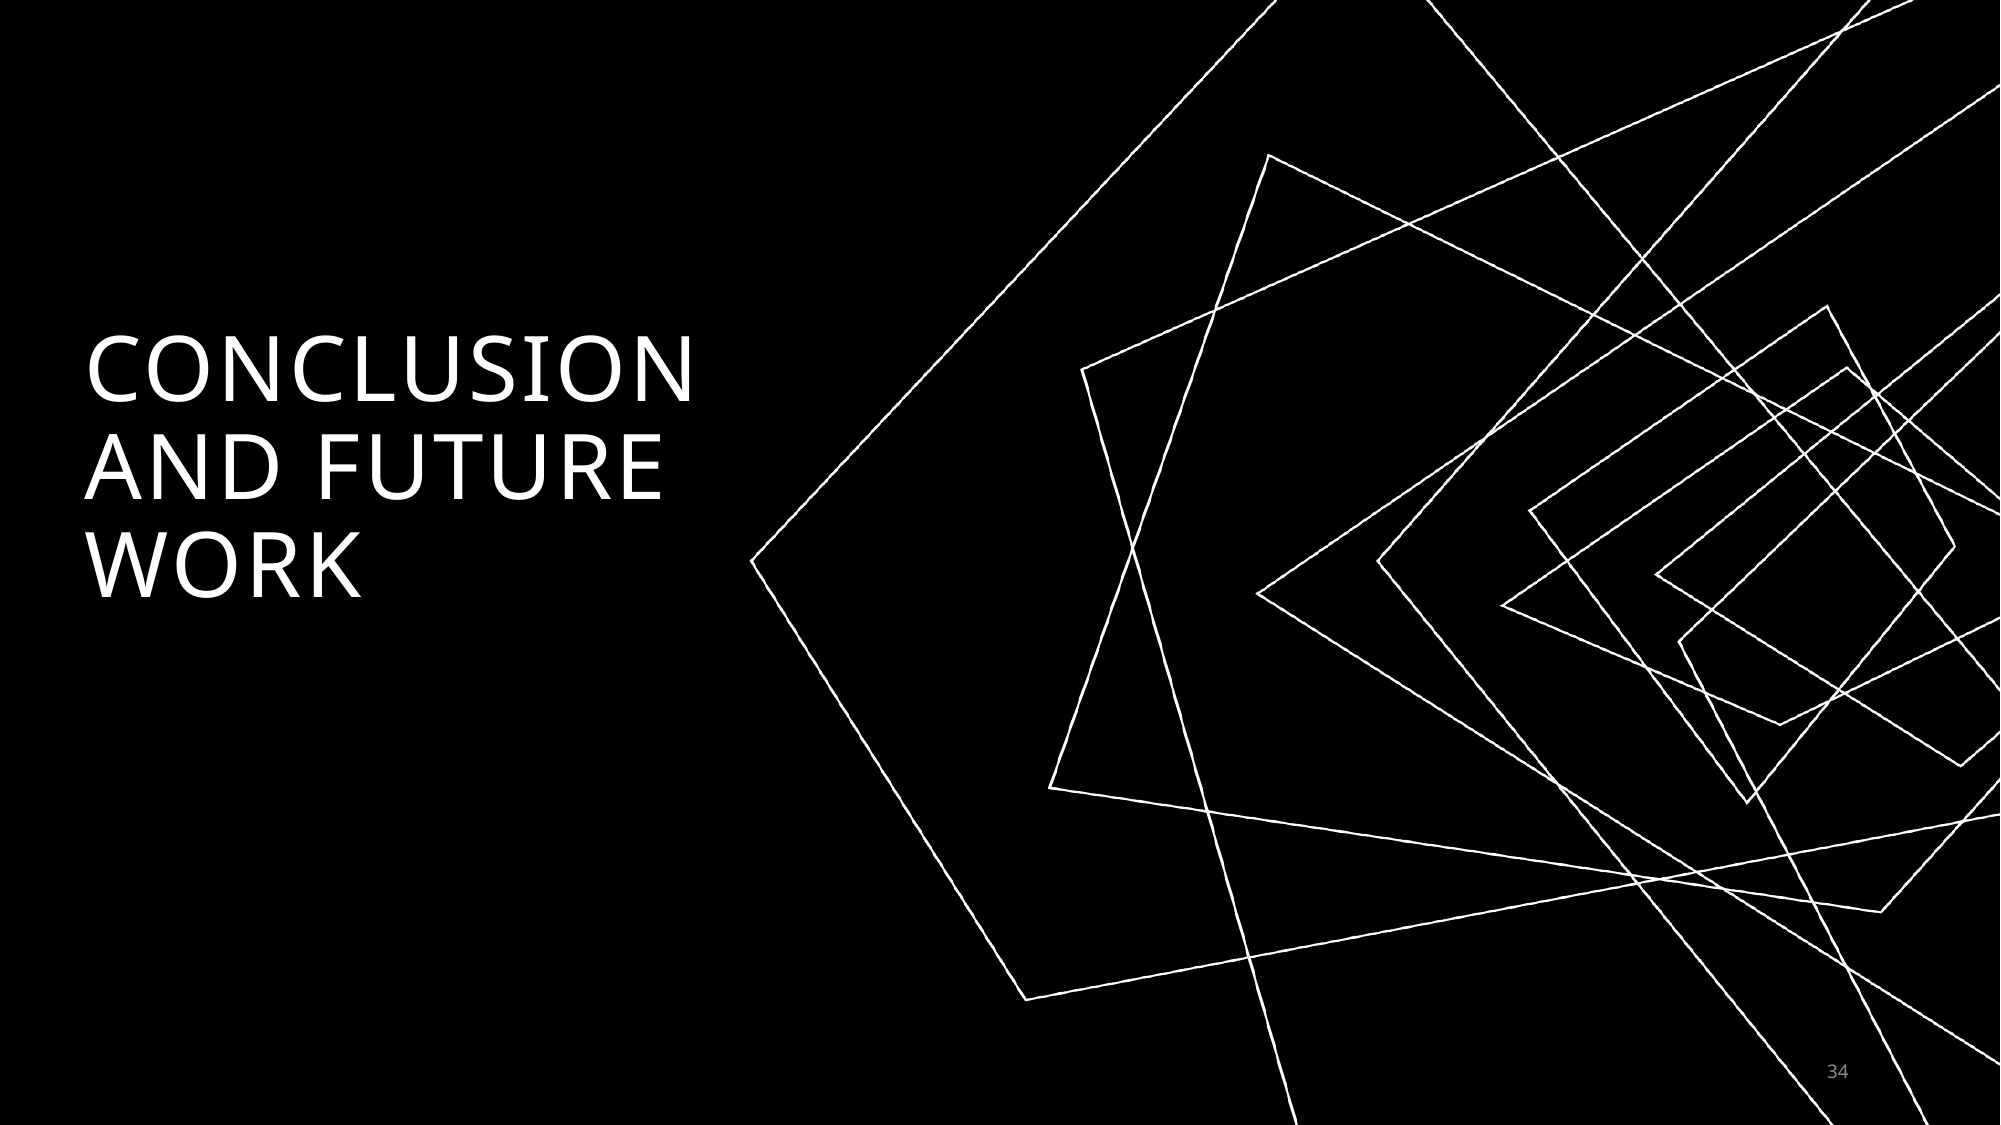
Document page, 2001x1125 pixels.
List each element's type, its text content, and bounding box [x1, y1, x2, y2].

slide_number 34 [1701, 1042, 1864, 1103]
title CONCLUSION AND FUTURE WORK [69, 308, 719, 625]
picture [693, 0, 2000, 1125]
